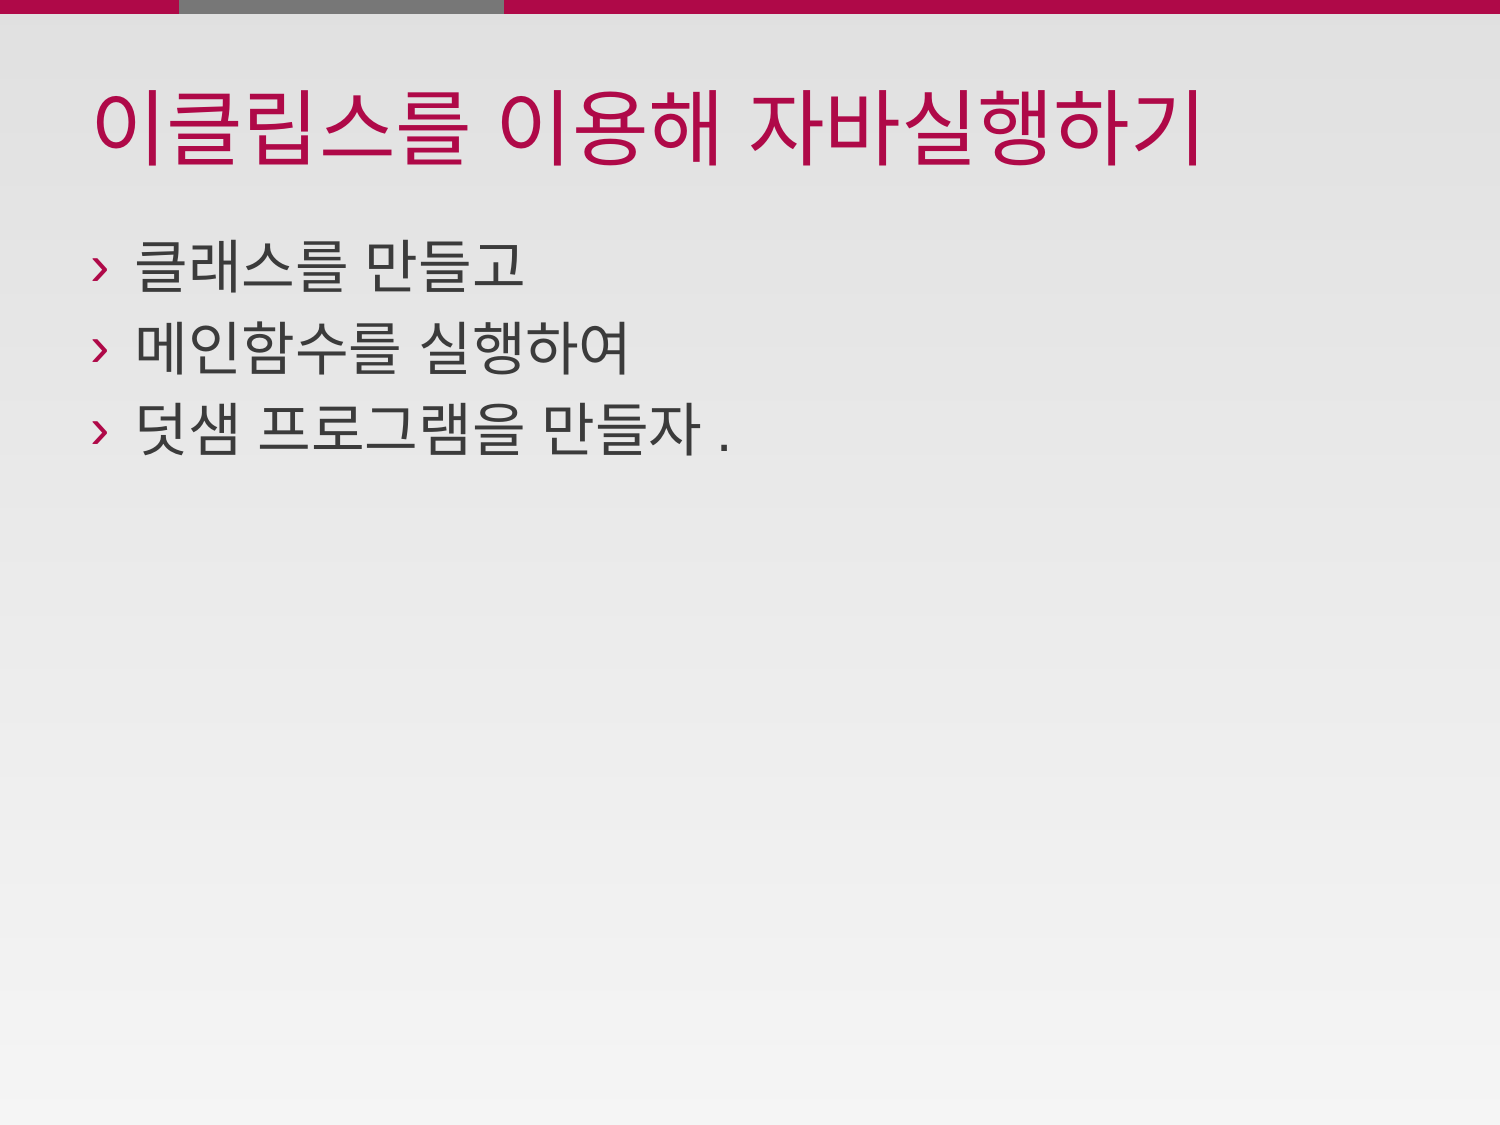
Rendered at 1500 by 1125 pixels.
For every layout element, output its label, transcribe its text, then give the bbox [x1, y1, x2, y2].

title 이클립스를 이용해 자바실행하기 [75, 50, 1425, 202]
list 클래스를 만들고 메인함수를 실행하여 덧샘 프로그램을 만들자. [75, 222, 1425, 1005]
